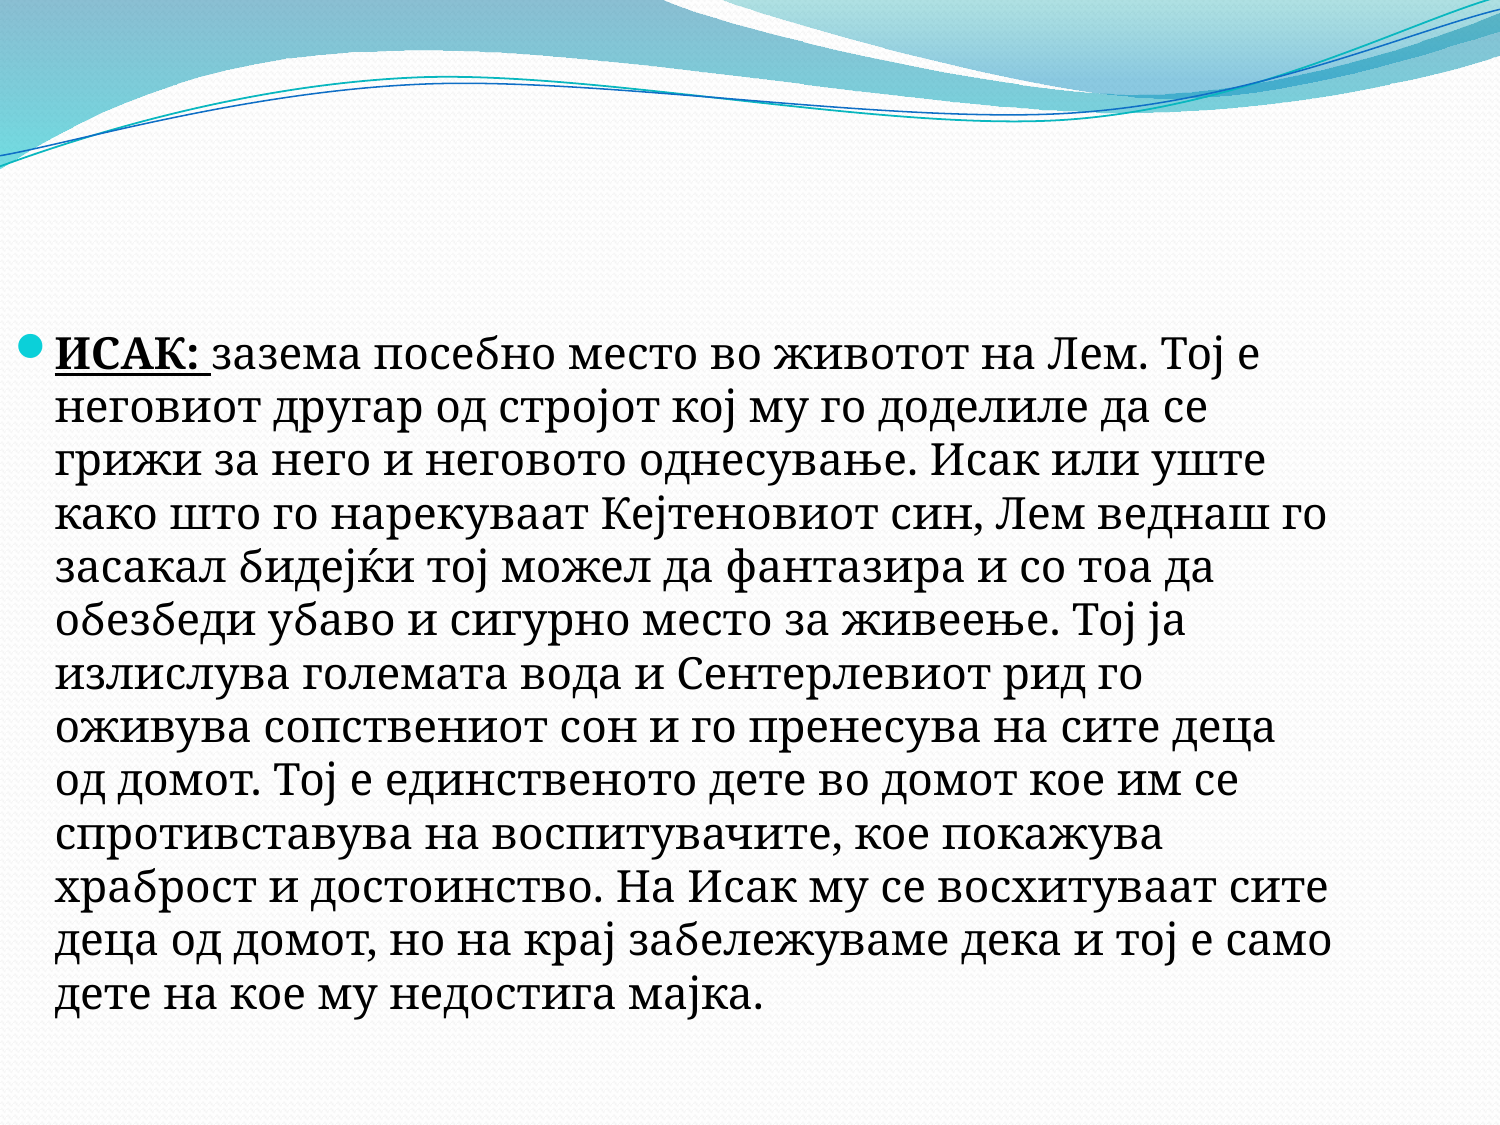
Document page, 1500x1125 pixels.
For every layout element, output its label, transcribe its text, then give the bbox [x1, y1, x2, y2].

list ИСАК: зазема посебно место во животот на Лем. Тој е неговиот другар од стројот кој му го доделиле да се грижи за него и неговото однесување. Исак или уште како што го нарекуваат Кејтеновиот син, Лем веднаш го засакал бидејќи тој можел да фантазира и со тоа да обезбеди убаво и сигурно место за живеење. Тој ја излислува големата вода и Сентерлевиот рид го оживува сопствениот сон и го пренесува на сите деца од домот. Тој е единственото дете во домот кое им се спротивставува на воспитувачите, кое покажува храброст и достоинство. На Исак му се восхитуваат сите деца од домот, но на крај забележуваме дека и тој е само дете на кое му недостига мајка. [0, 317, 1350, 1038]
